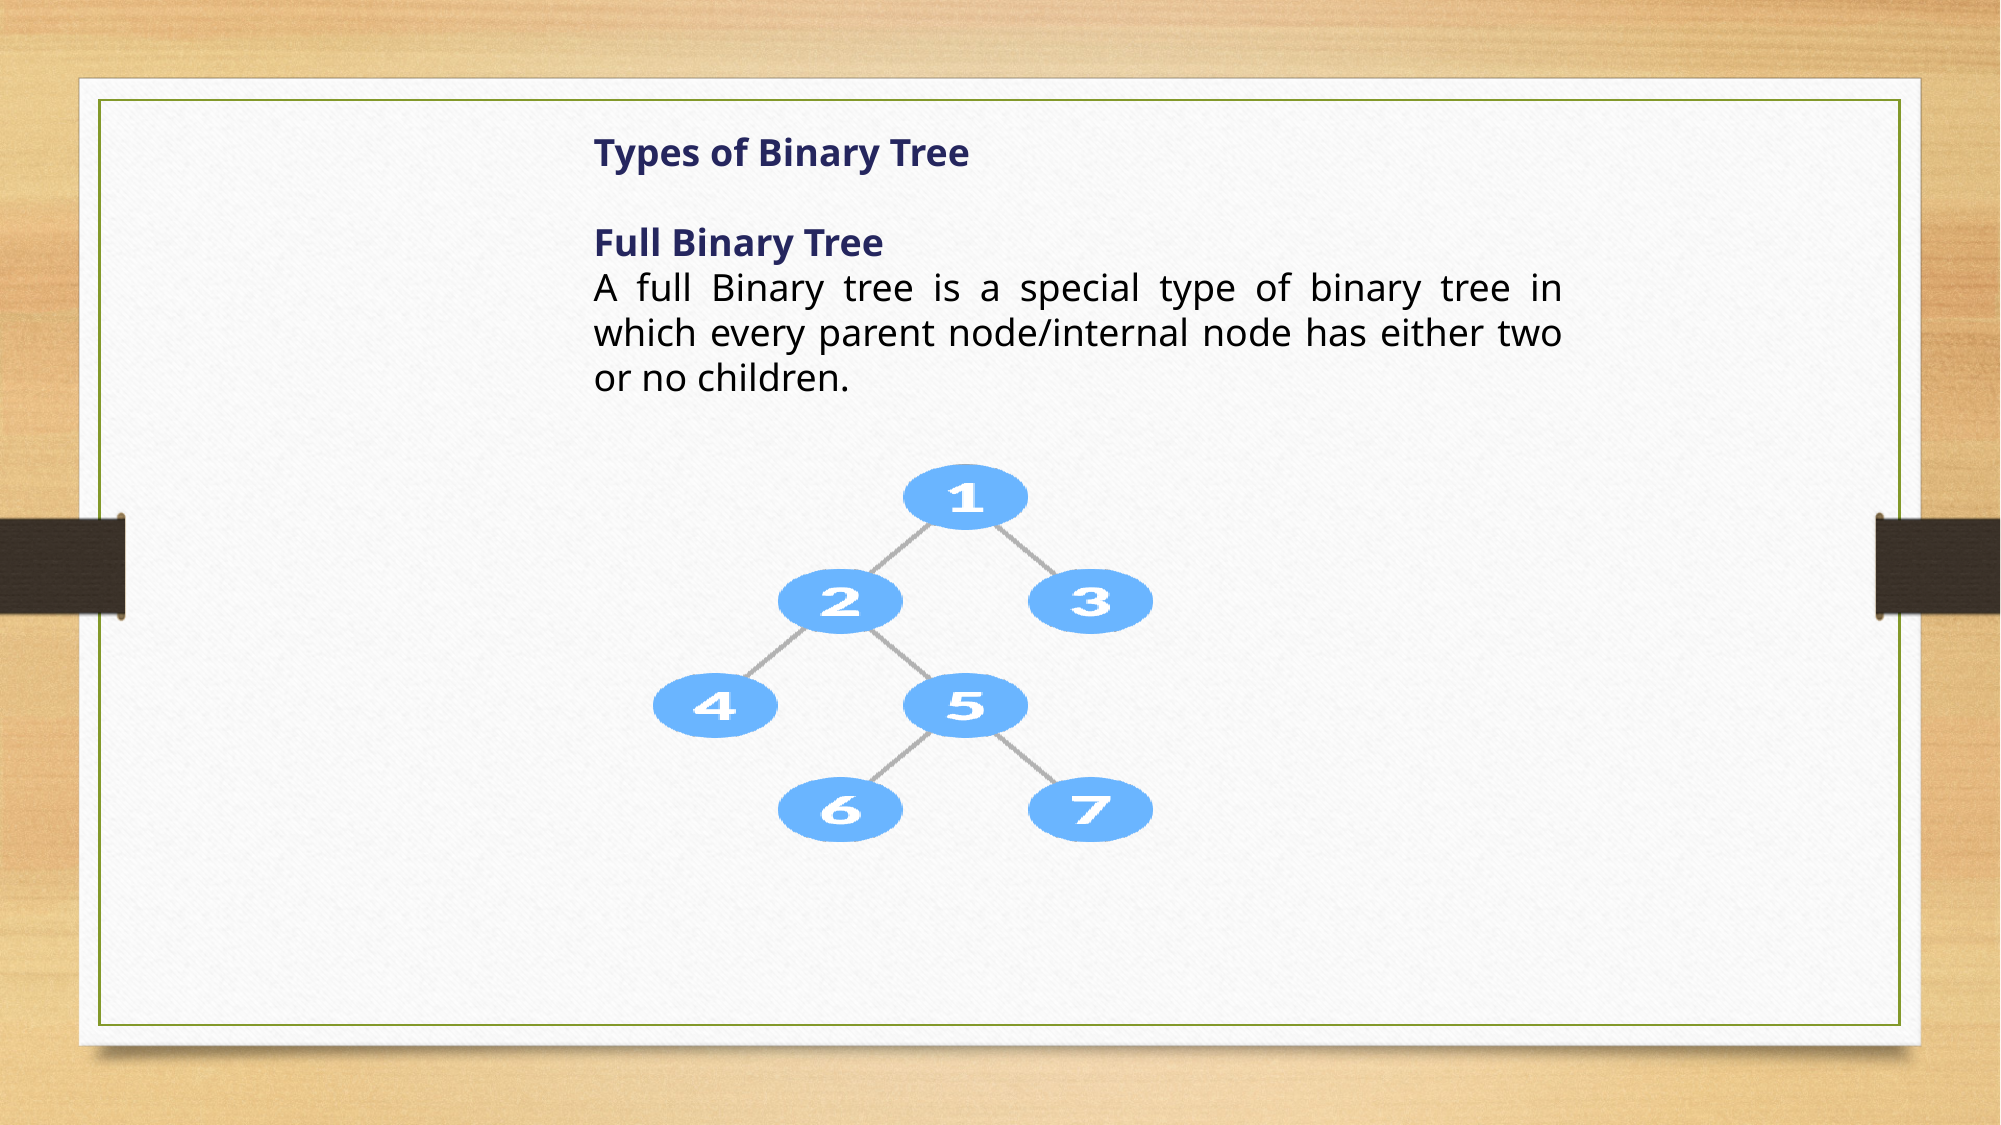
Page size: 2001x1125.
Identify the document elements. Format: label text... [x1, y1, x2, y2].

text_box Types of Binary Tree Full Binary Tree A full Binary tree is a special type of binary tree in which every parent node/internal node has either two or no children. [578, 121, 1579, 407]
picture [0, 0, 2001, 1125]
